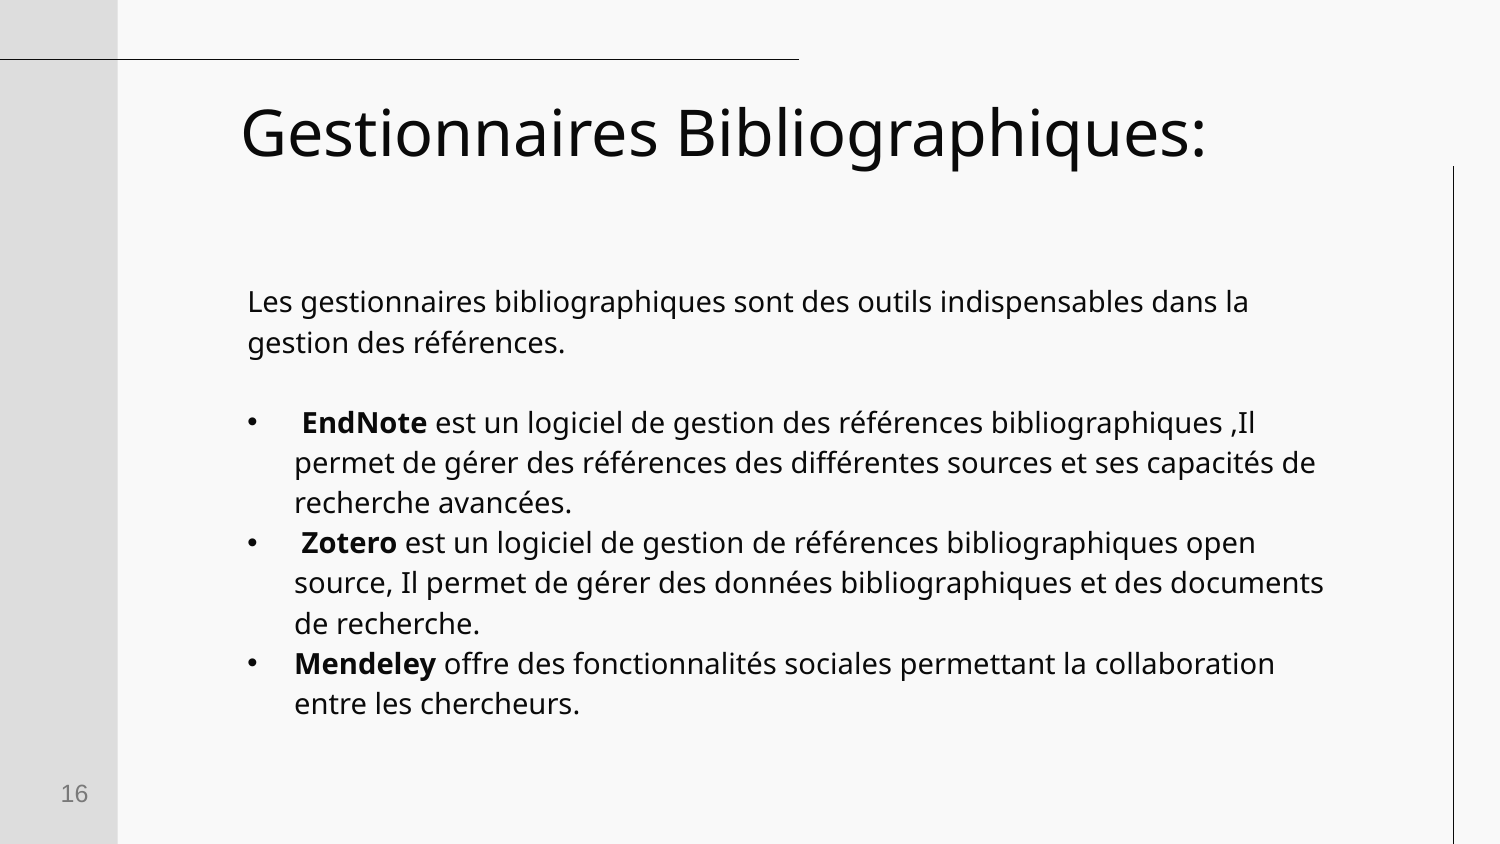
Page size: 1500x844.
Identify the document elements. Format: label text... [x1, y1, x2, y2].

subtitle Les gestionnaires bibliographiques sont des outils indispensables dans la gestion des références. EndNote est un logiciel de gestion des références bibliographiques ,Il permet de gérer des références des différentes sources et ses capacités de recherche avancées. Zotero est un logiciel de gestion de références bibliographiques open source, Il permet de gérer des données bibliographiques et des documents de recherche. Mendeley offre des fonctionnalités sociales permettant la collaboration entre les chercheurs. [232, 263, 1363, 706]
slide_number 16 [34, 762, 104, 823]
title Gestionnaires Bibliographiques: [225, 76, 1370, 264]
